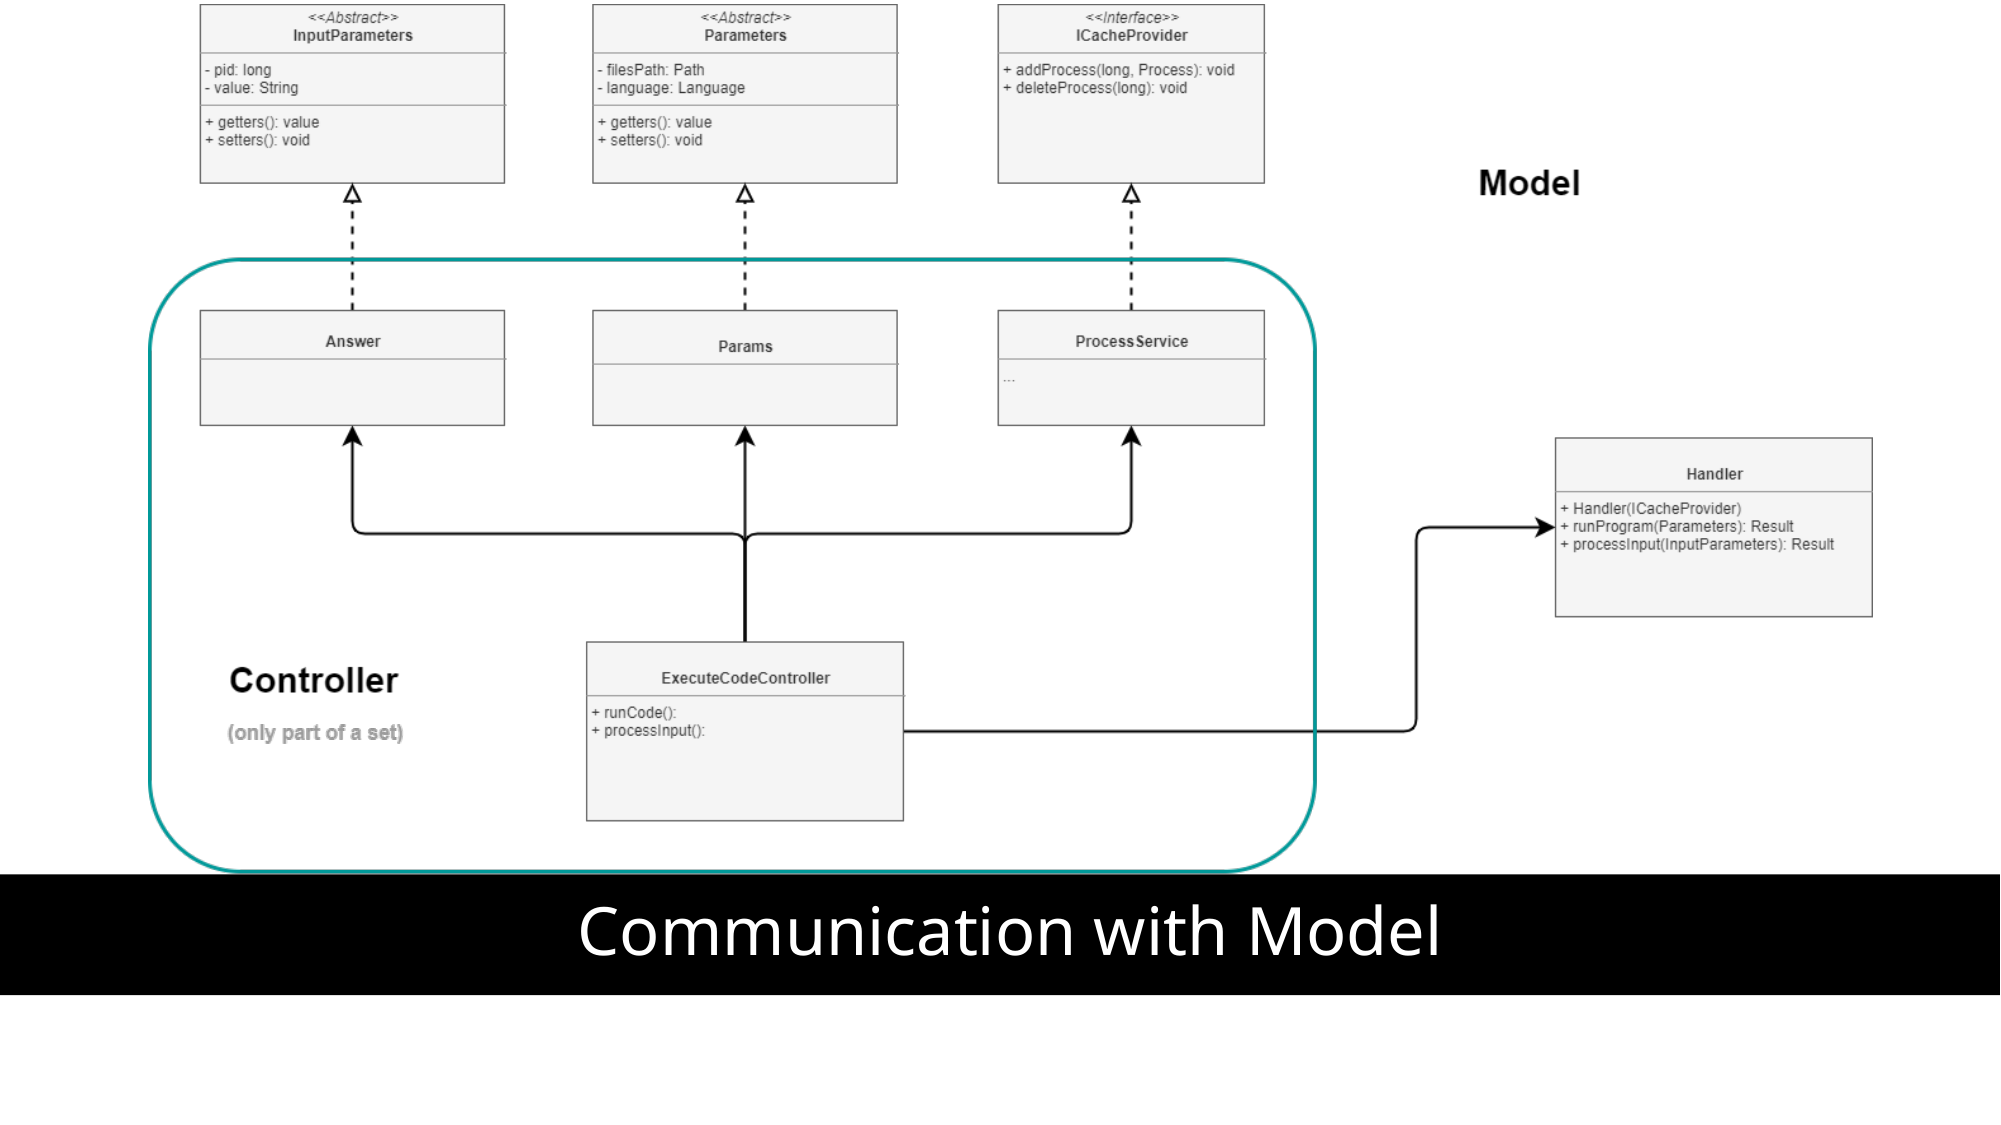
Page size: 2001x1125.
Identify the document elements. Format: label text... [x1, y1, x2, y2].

text_box [0, 873, 91, 996]
text_box [1931, 873, 2000, 996]
title Communication with Model [91, 873, 1931, 996]
picture [148, 4, 1873, 875]
